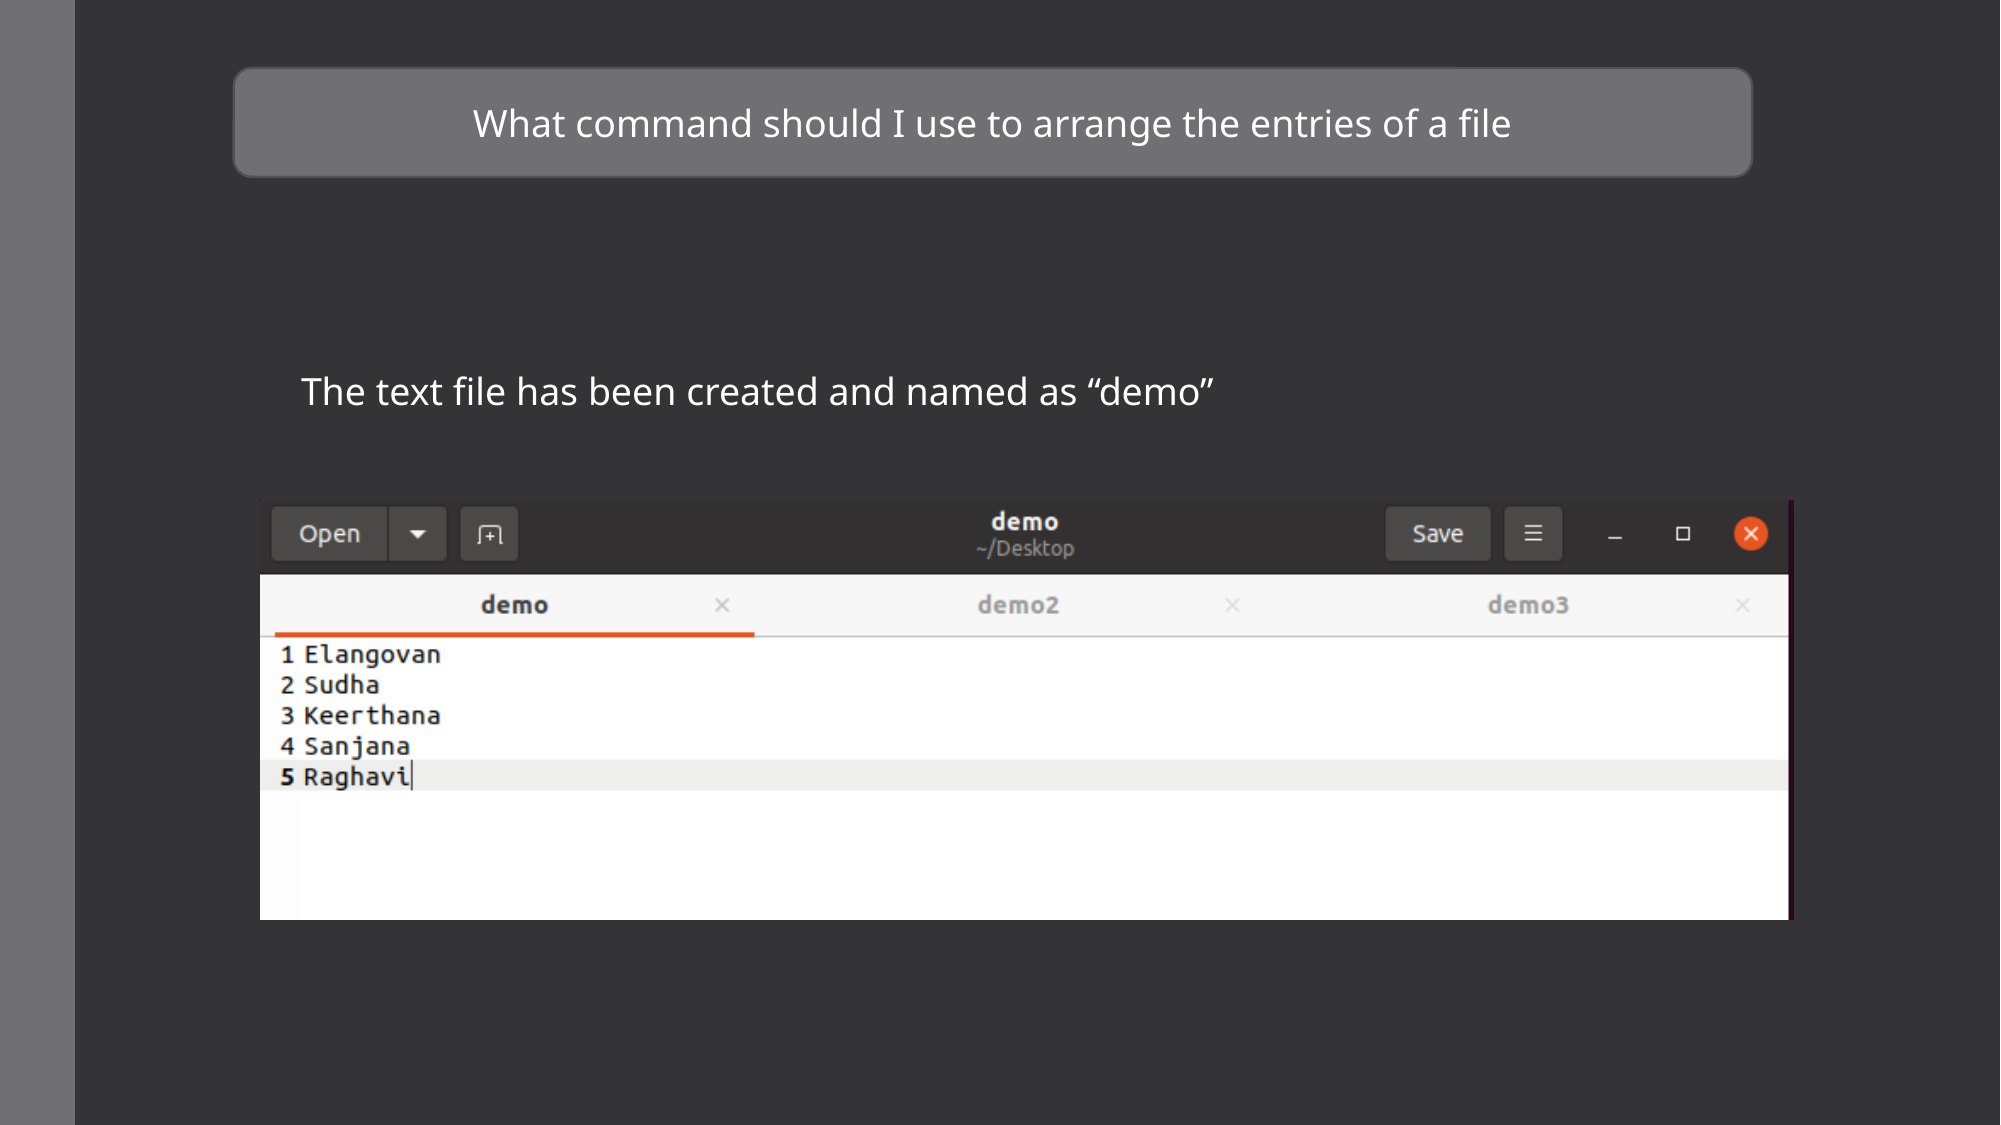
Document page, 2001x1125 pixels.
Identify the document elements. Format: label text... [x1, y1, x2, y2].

picture [260, 499, 1794, 920]
text_box What command should I use to arrange the entries of a file [232, 66, 1754, 179]
text_box The text file has been created and named as “demo” [286, 360, 1240, 421]
